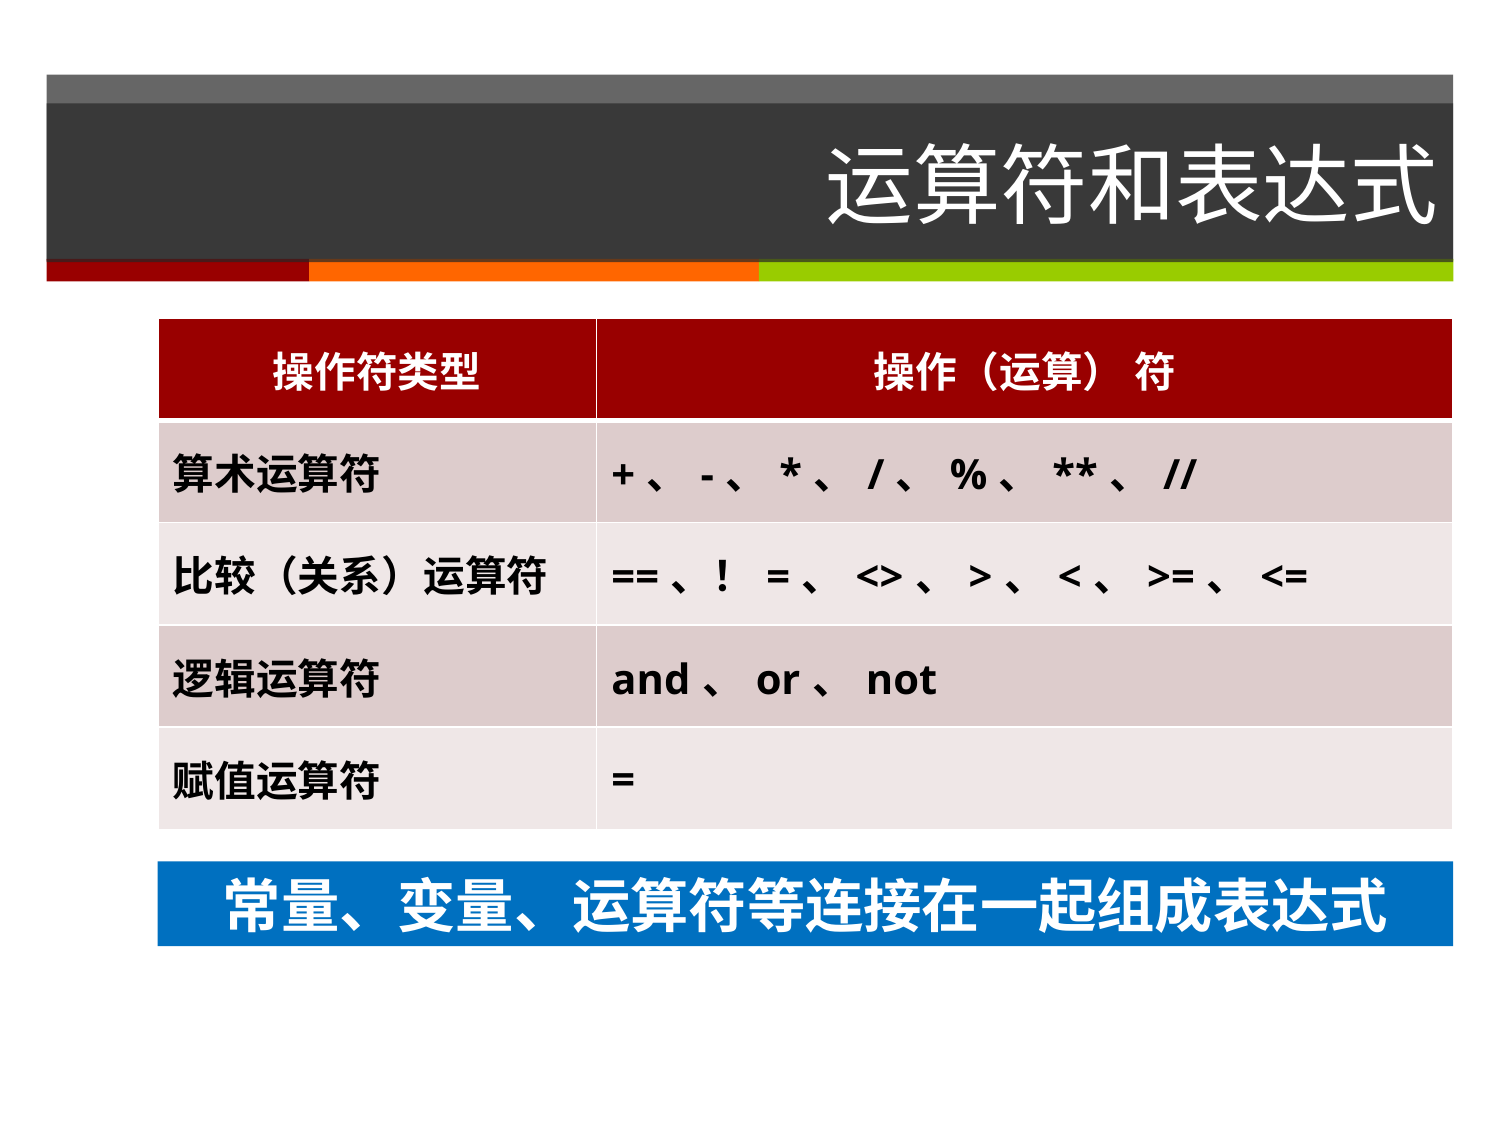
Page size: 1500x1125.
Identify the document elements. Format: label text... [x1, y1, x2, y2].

table_header 操作符类型 [159, 319, 596, 418]
table_cell and、or、not [597, 626, 1452, 726]
table_header 操作（运算） 符 [597, 319, 1452, 418]
title 运算符和表达式 [46, 103, 1454, 263]
table_cell = [597, 728, 1452, 829]
table_cell 赋值运算符 [159, 728, 596, 829]
table_cell +、-、*、/、%、**、// [597, 423, 1452, 522]
text_box 常量、变量、运算符等连接在一起组成表达式 [157, 861, 1454, 947]
table_cell 比较（关系）运算符 [159, 523, 596, 624]
table_cell ==、！=、<>、>、<、>=、<= [597, 523, 1452, 624]
table_cell 算术运算符 [159, 423, 596, 522]
table_cell 逻辑运算符 [159, 626, 596, 726]
